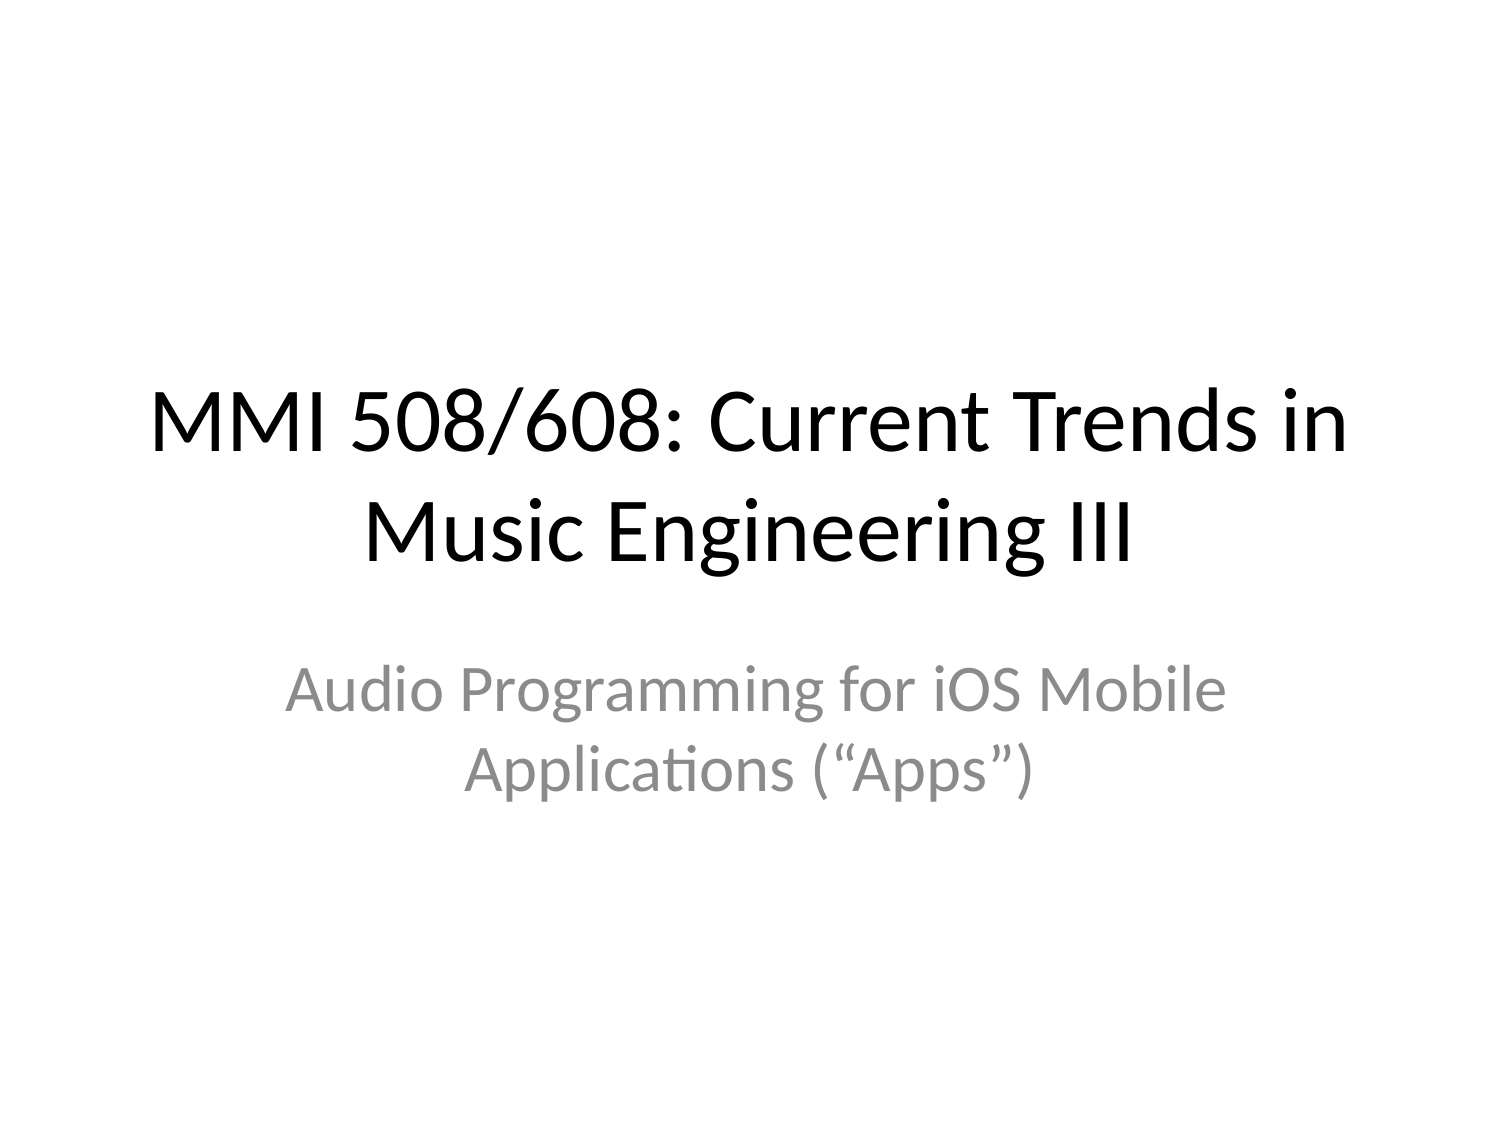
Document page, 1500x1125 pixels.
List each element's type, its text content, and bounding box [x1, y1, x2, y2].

title MMI 508/608: Current Trends in Music Engineering III [112, 349, 1388, 591]
subtitle Audio Programming for iOS Mobile Applications (“Apps”) [225, 637, 1275, 925]
